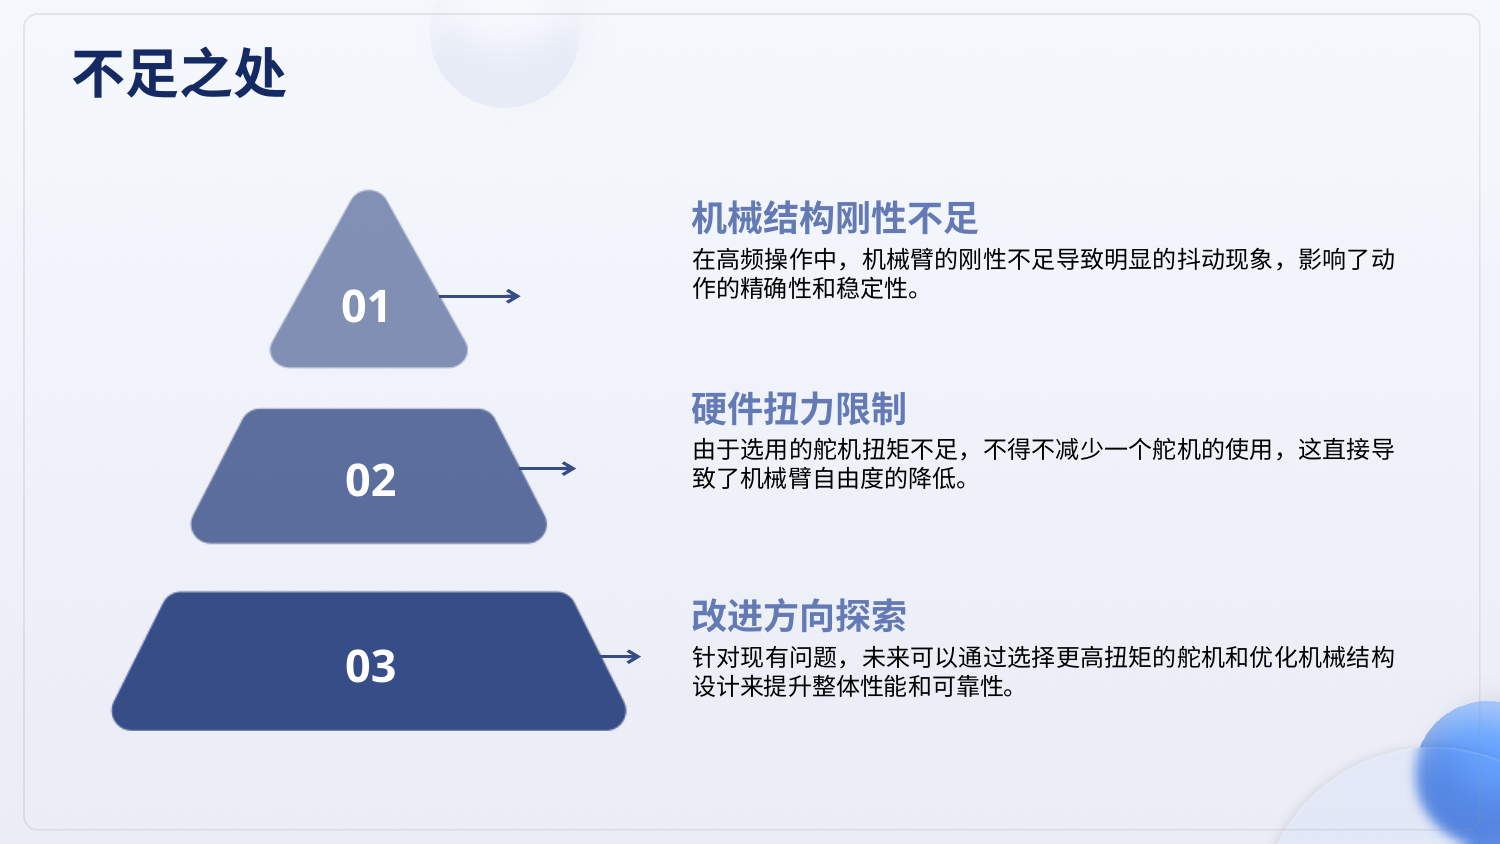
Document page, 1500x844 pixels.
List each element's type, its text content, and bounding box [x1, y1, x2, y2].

text_box 针对现有问题，未来可以通过选择更高扭矩的舵机和优化机械结构设计来提升整体性能和可靠性。 [743, 627, 1411, 717]
text_box 硬件扭力限制 [743, 370, 1397, 419]
picture [0, 0, 1500, 844]
text_box 不足之处 [55, 16, 1452, 121]
text_box 改进方向探索 [743, 577, 1397, 627]
text_box 在高频操作中，机械臂的刚性不足导致明显的抖动现象，影响了动作的精确性和稳定性。 [743, 228, 1411, 318]
text_box 机械结构刚性不足 [743, 179, 1397, 228]
text_box 由于选用的舵机扭矩不足，不得不减少一个舵机的使用，这直接导致了机械臂自由度的降低。 [743, 419, 1411, 508]
